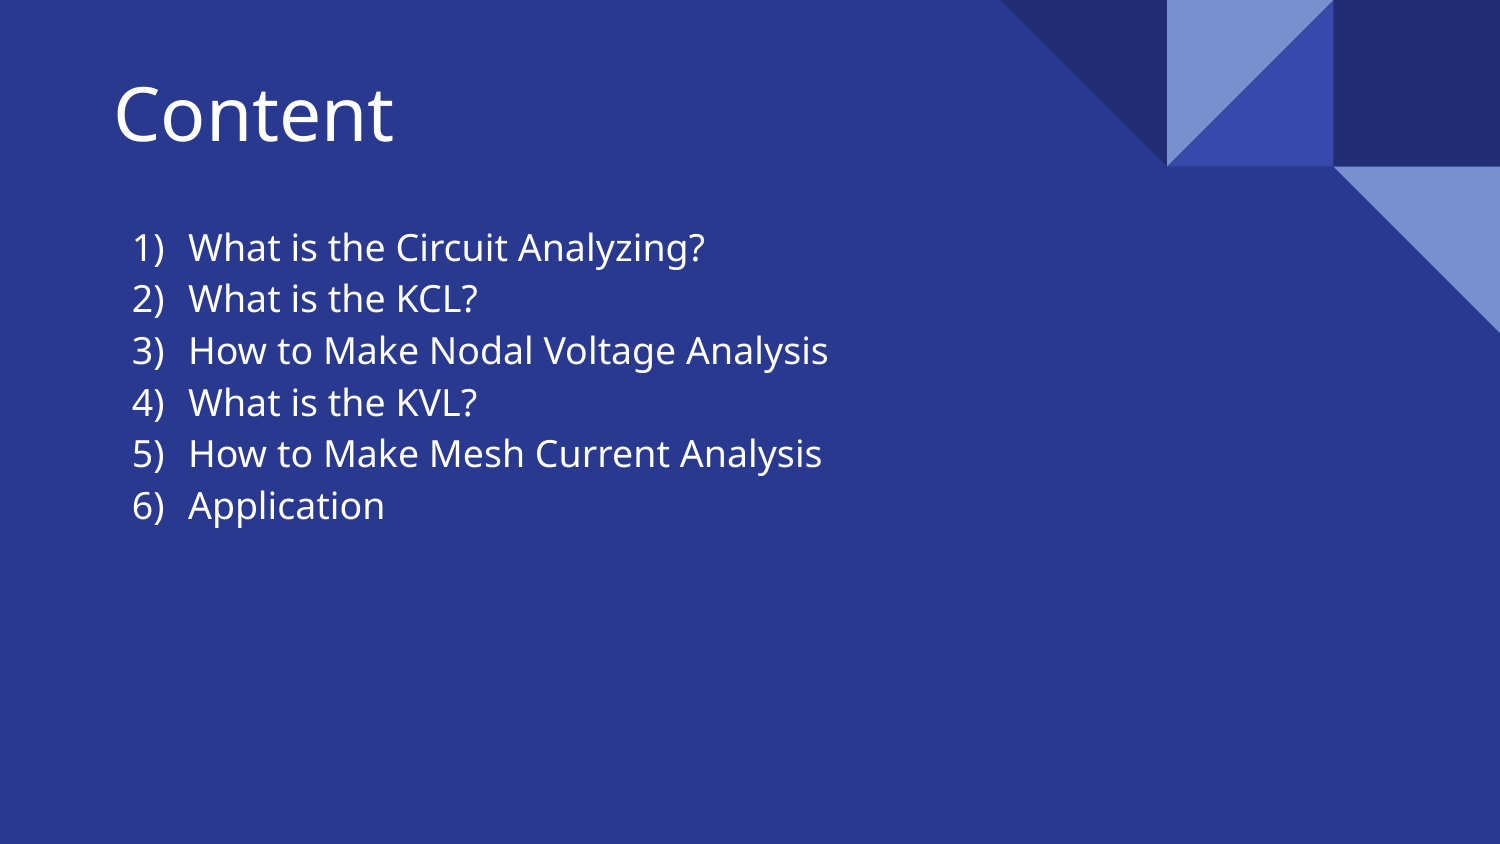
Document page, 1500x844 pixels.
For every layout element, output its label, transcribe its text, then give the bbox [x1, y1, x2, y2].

title Content [98, 34, 567, 172]
list What is the Circuit Analyzing? What is the KCL? How to Make Nodal Voltage Analysis What is the KVL? How to Make Mesh Current Analysis Application [98, 201, 1449, 750]
